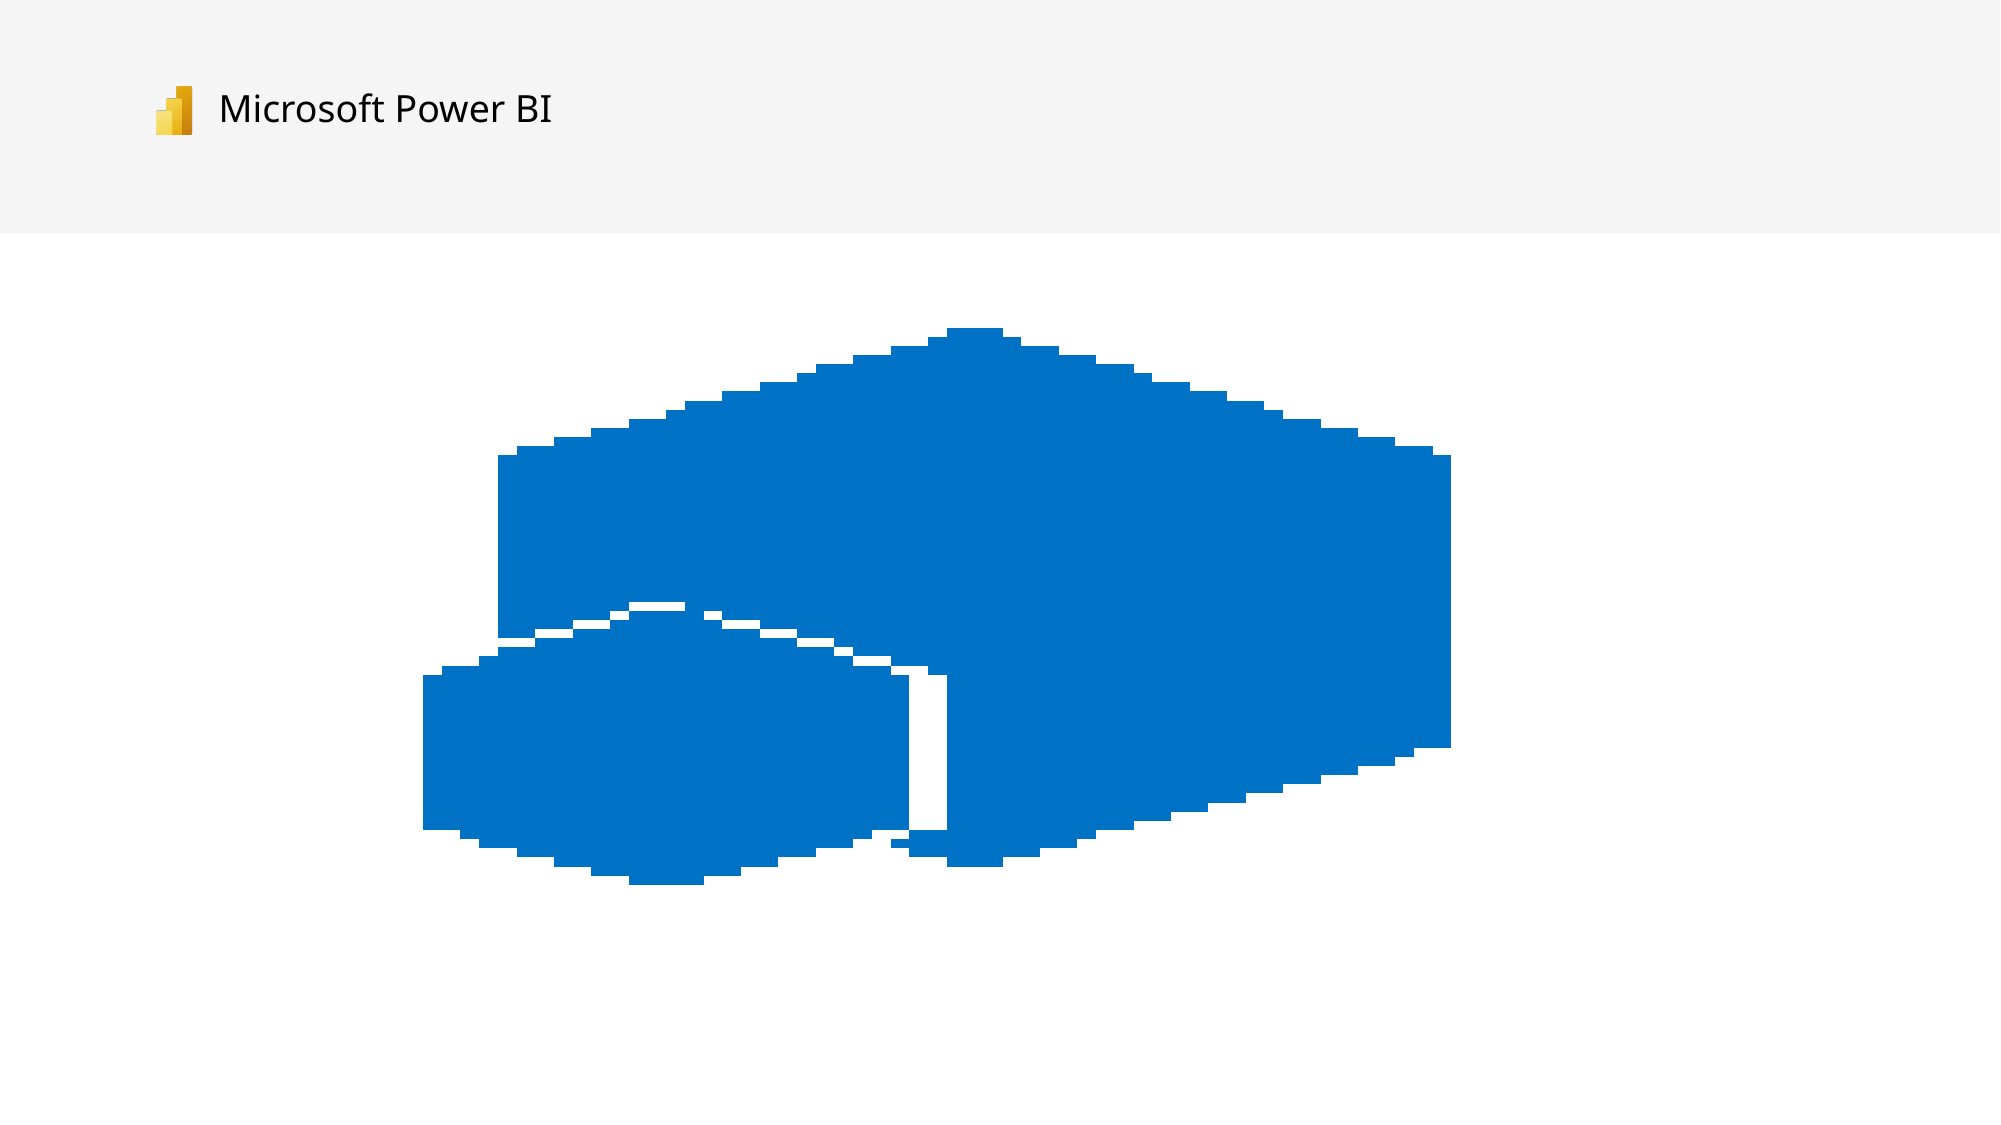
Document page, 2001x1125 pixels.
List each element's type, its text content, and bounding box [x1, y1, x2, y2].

picture [149, 86, 198, 135]
title Microsoft Power BI [0, 0, 2000, 235]
picture [87, 191, 1882, 1068]
